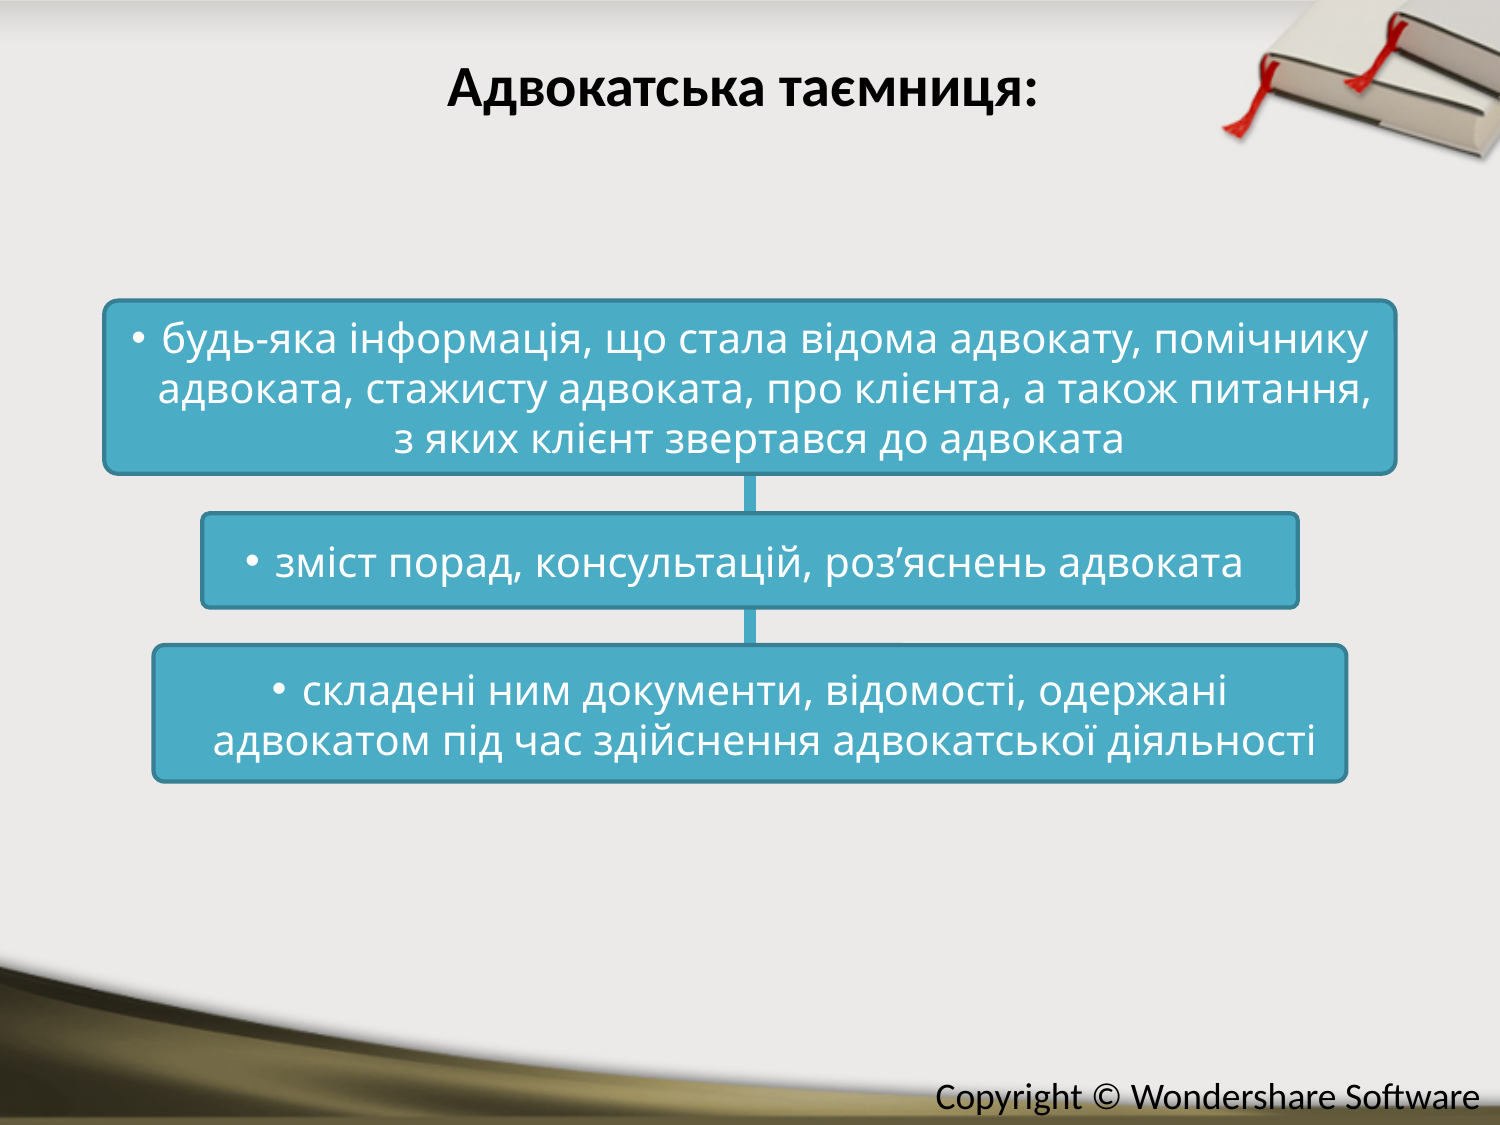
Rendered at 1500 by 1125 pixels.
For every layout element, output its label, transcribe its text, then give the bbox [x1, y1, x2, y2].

text_box зміст порад, консультацій, роз’яснень адвоката [754, 511, 1300, 610]
picture [0, 0, 1500, 1125]
title Адвокатська таємниця: [68, 17, 1419, 149]
text_box будь-яка інформація, що стала відома адвокату, помічнику адвоката, стажисту адвоката, про клієнта, а також питання, з яких клієнт звертався до адвоката [102, 298, 1398, 476]
text_box зміст порад, консультацій, роз’яснень адвоката [200, 511, 745, 610]
text_box складені ним документи, відомості, одержані адвокатом під час здійснення адвокатської діяльності [151, 642, 1349, 784]
